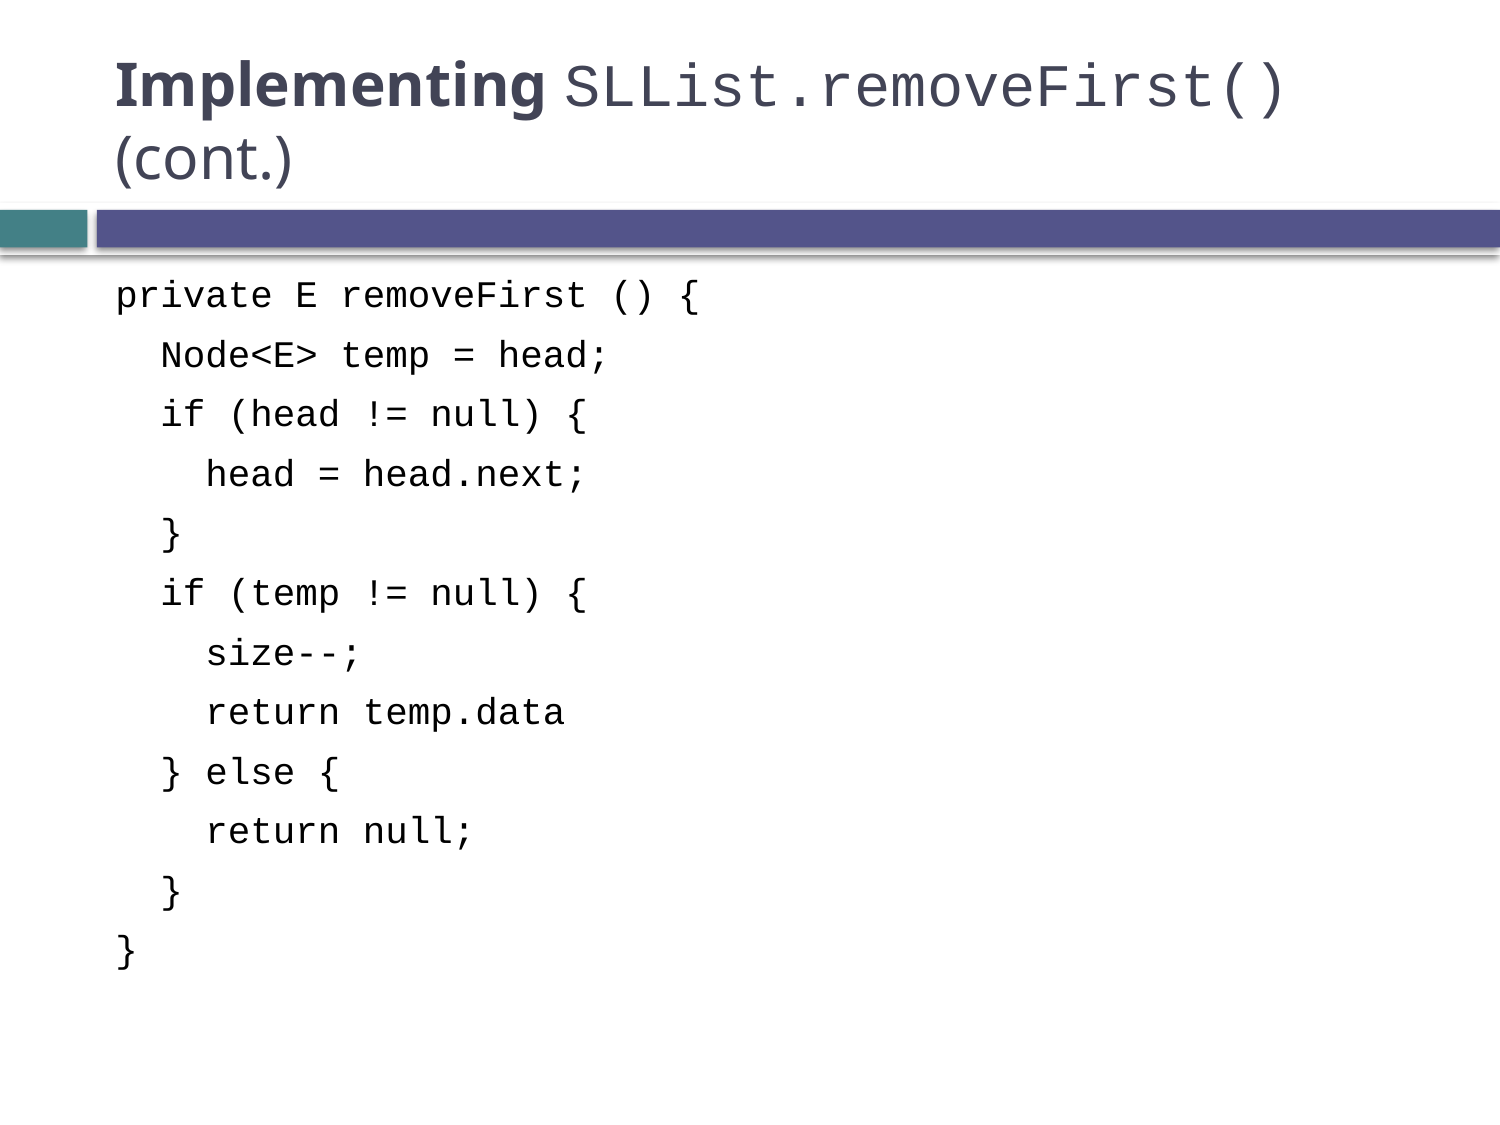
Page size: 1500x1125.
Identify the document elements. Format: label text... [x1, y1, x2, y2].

title Implementing SLList.removeFirst() (cont.) [100, 37, 1439, 201]
list private E removeFirst () { Node<E> temp = head; if (head != null) { head = head.next; } if (temp != null) { size--; return temp.data } else { return null; } } [100, 262, 1439, 1001]
